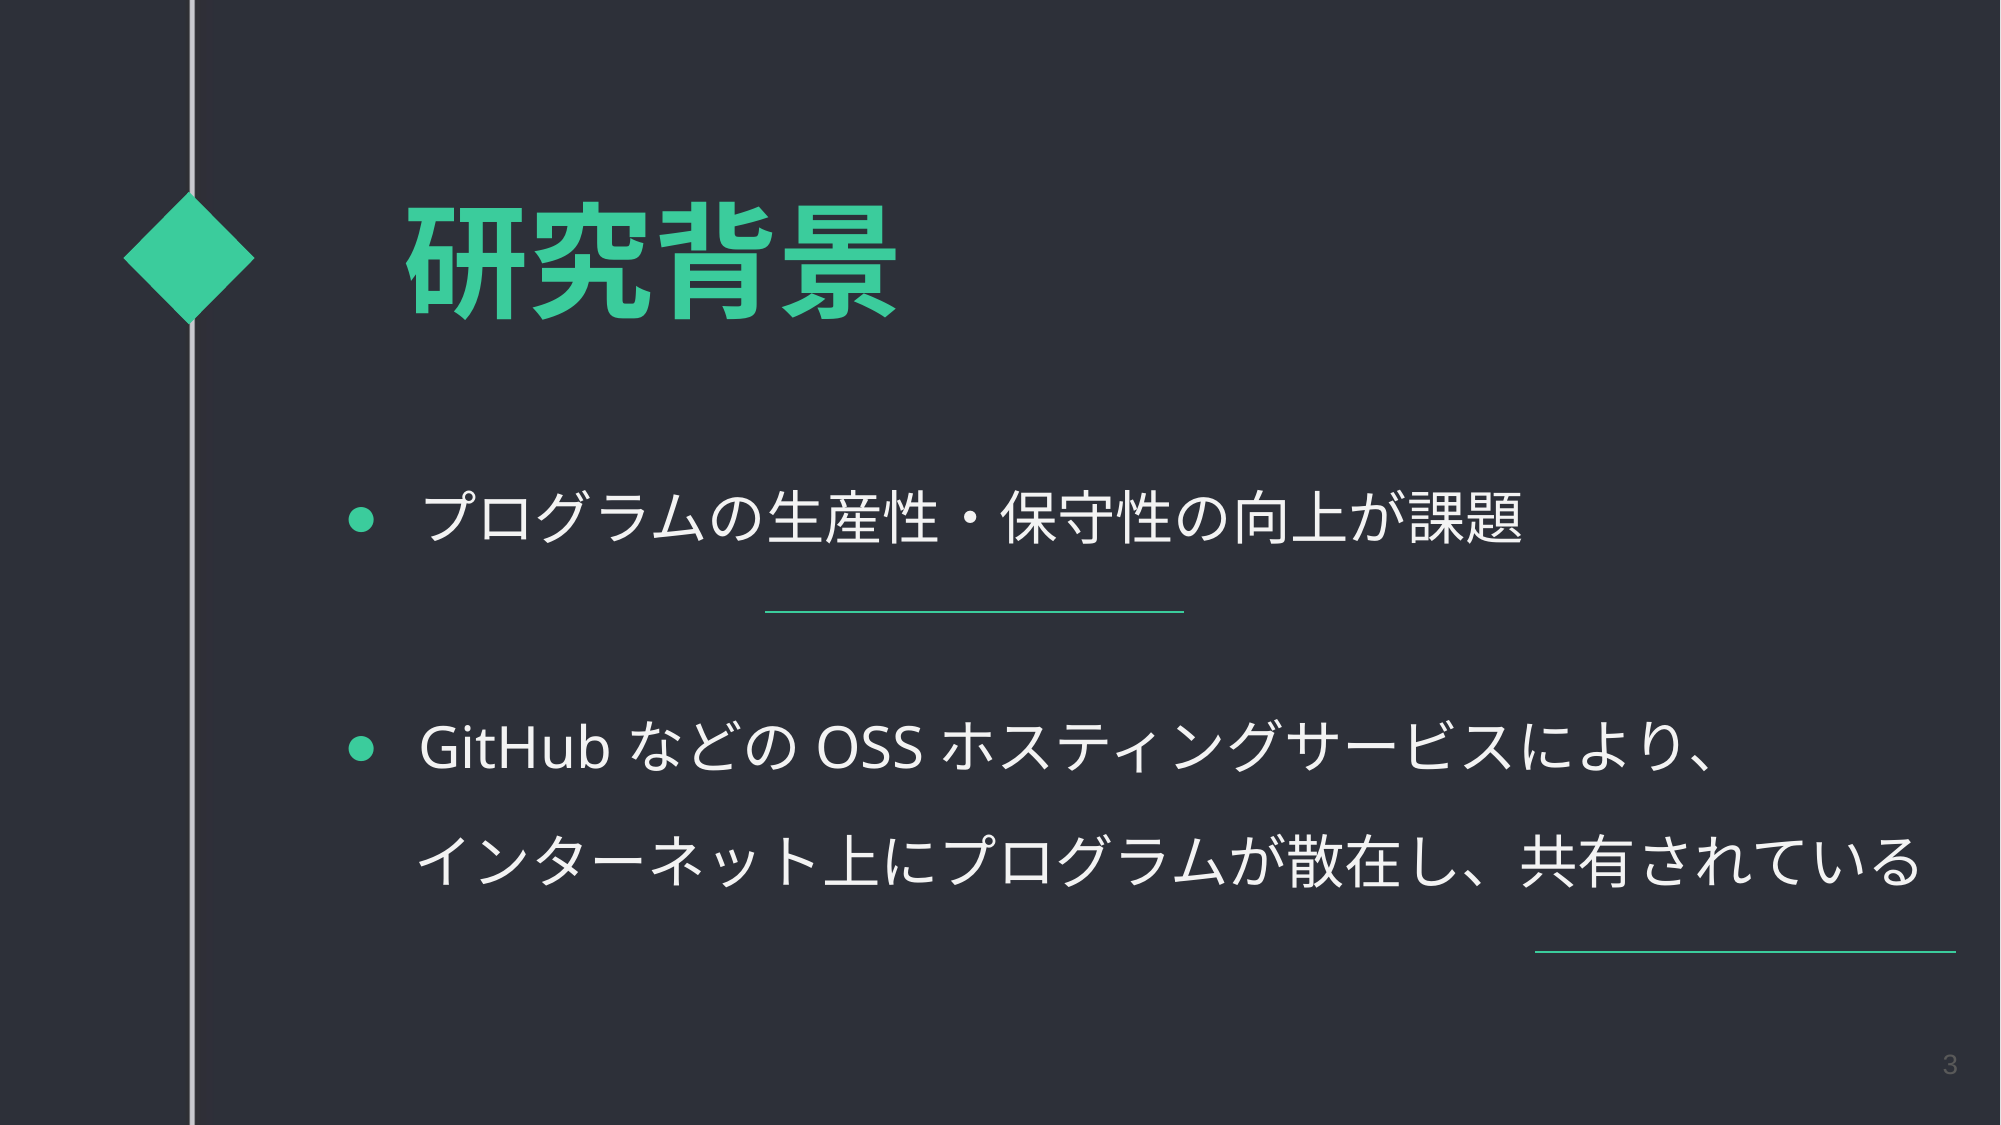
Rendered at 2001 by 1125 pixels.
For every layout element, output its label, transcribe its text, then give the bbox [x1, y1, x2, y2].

slide_number 3 [1853, 1019, 1974, 1106]
picture [0, 0, 2001, 1125]
text_box [123, 191, 255, 325]
list プログラムの生産性・保守性の向上が課題 GitHubなどのOSSホスティングサービスにより、 インターネット上にプログラムが散在し、共有されている [323, 461, 2000, 664]
text_box 研究背景 [383, 140, 1617, 377]
